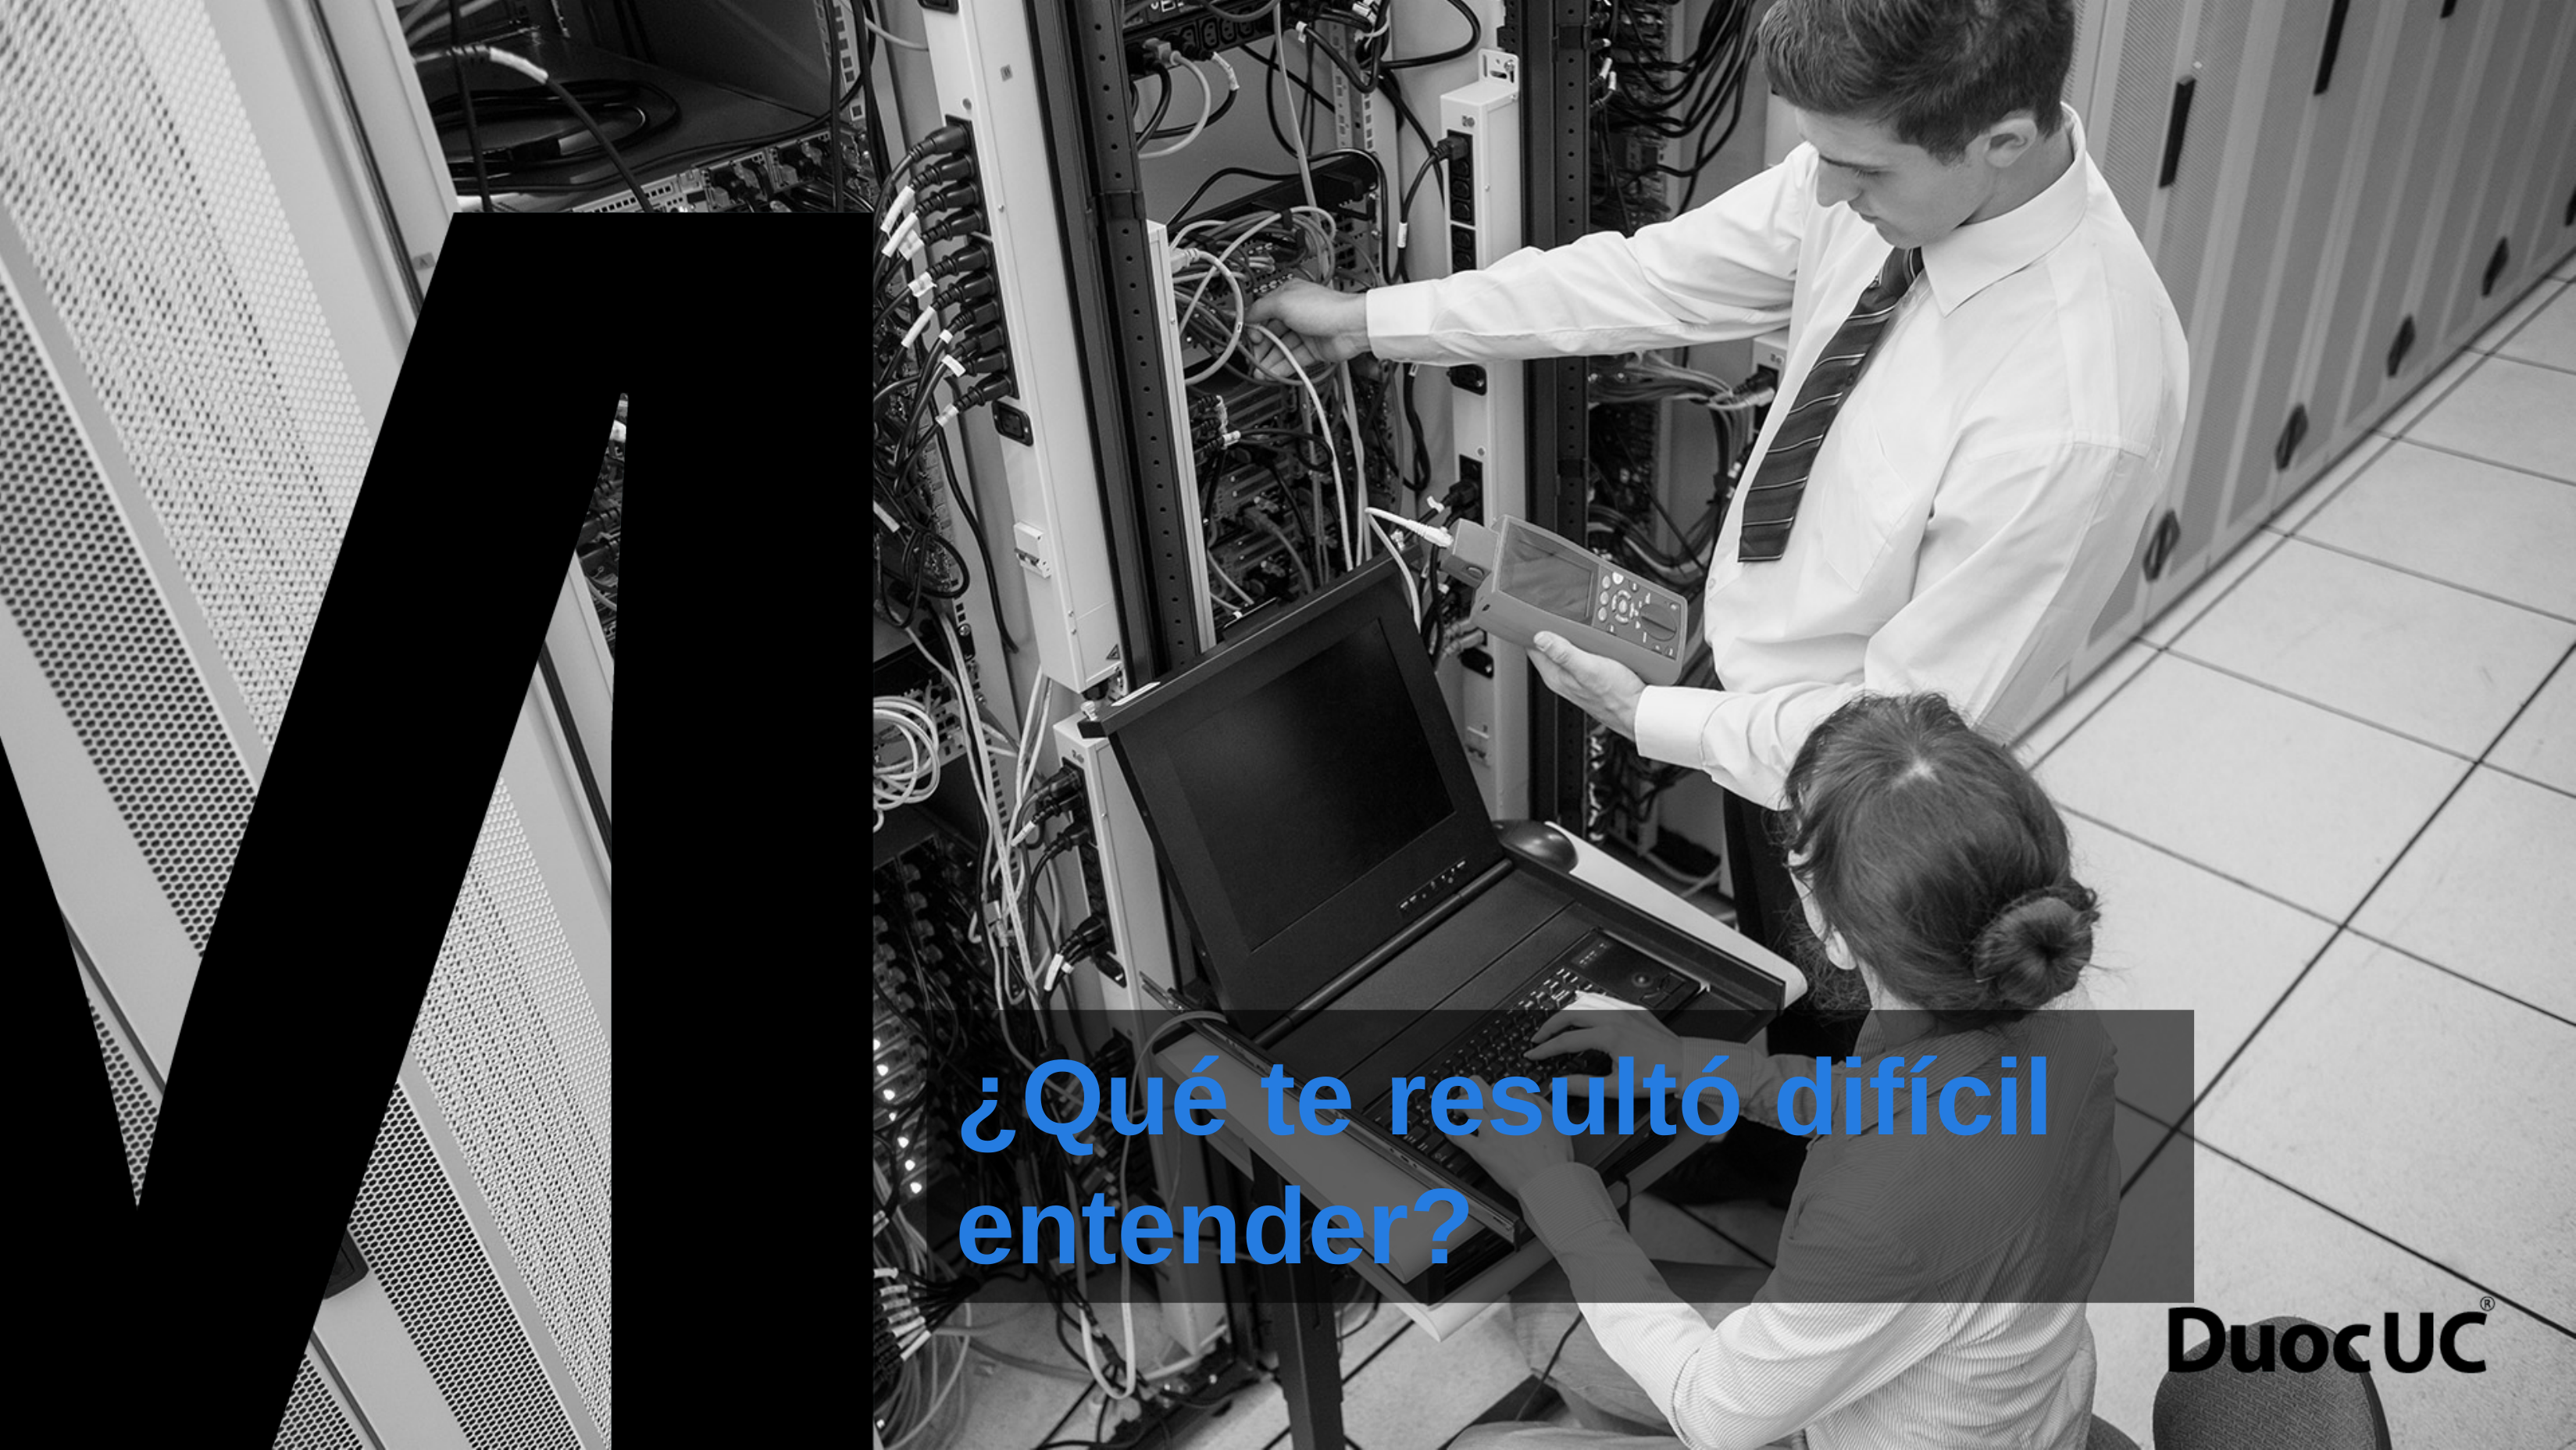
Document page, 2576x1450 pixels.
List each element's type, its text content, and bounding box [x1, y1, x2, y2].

picture [0, 0, 2576, 1450]
title ¿Qué te resultó difícil entender? [955, 1027, 2112, 1418]
